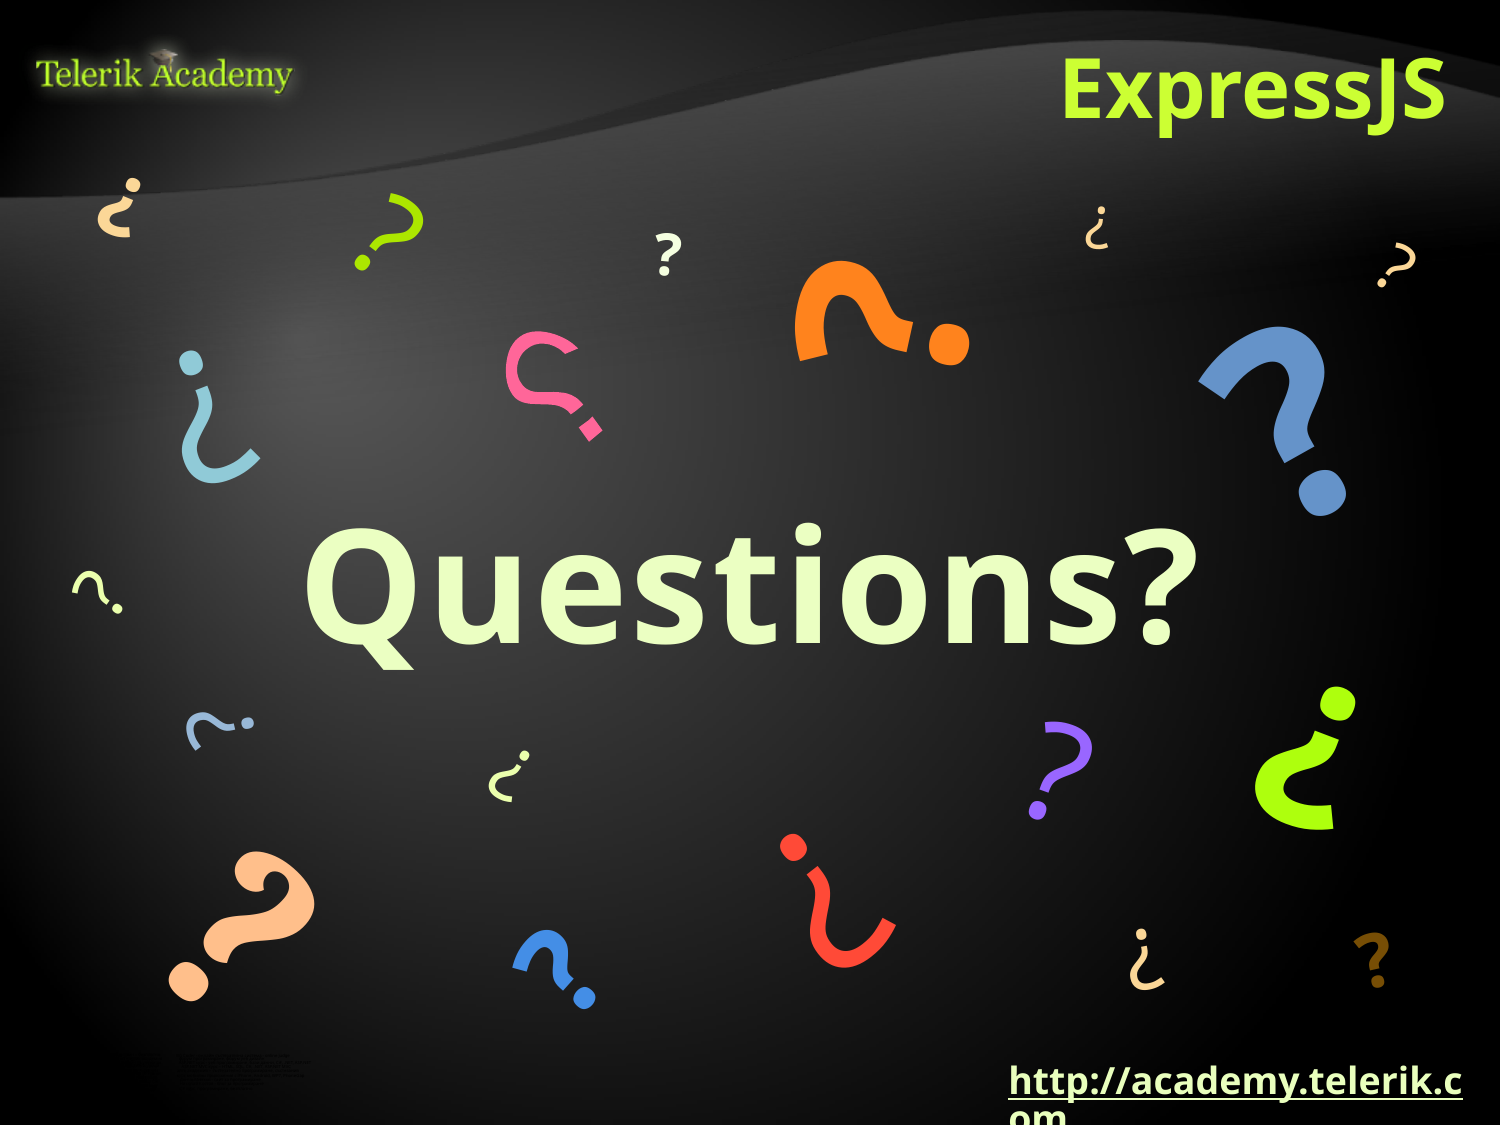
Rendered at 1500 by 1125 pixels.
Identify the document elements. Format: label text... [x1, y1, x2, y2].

picture [0, 0, 1500, 1125]
title ExpressJS [300, 24, 1463, 163]
list http://academy.telerik.com [993, 1050, 1481, 1111]
